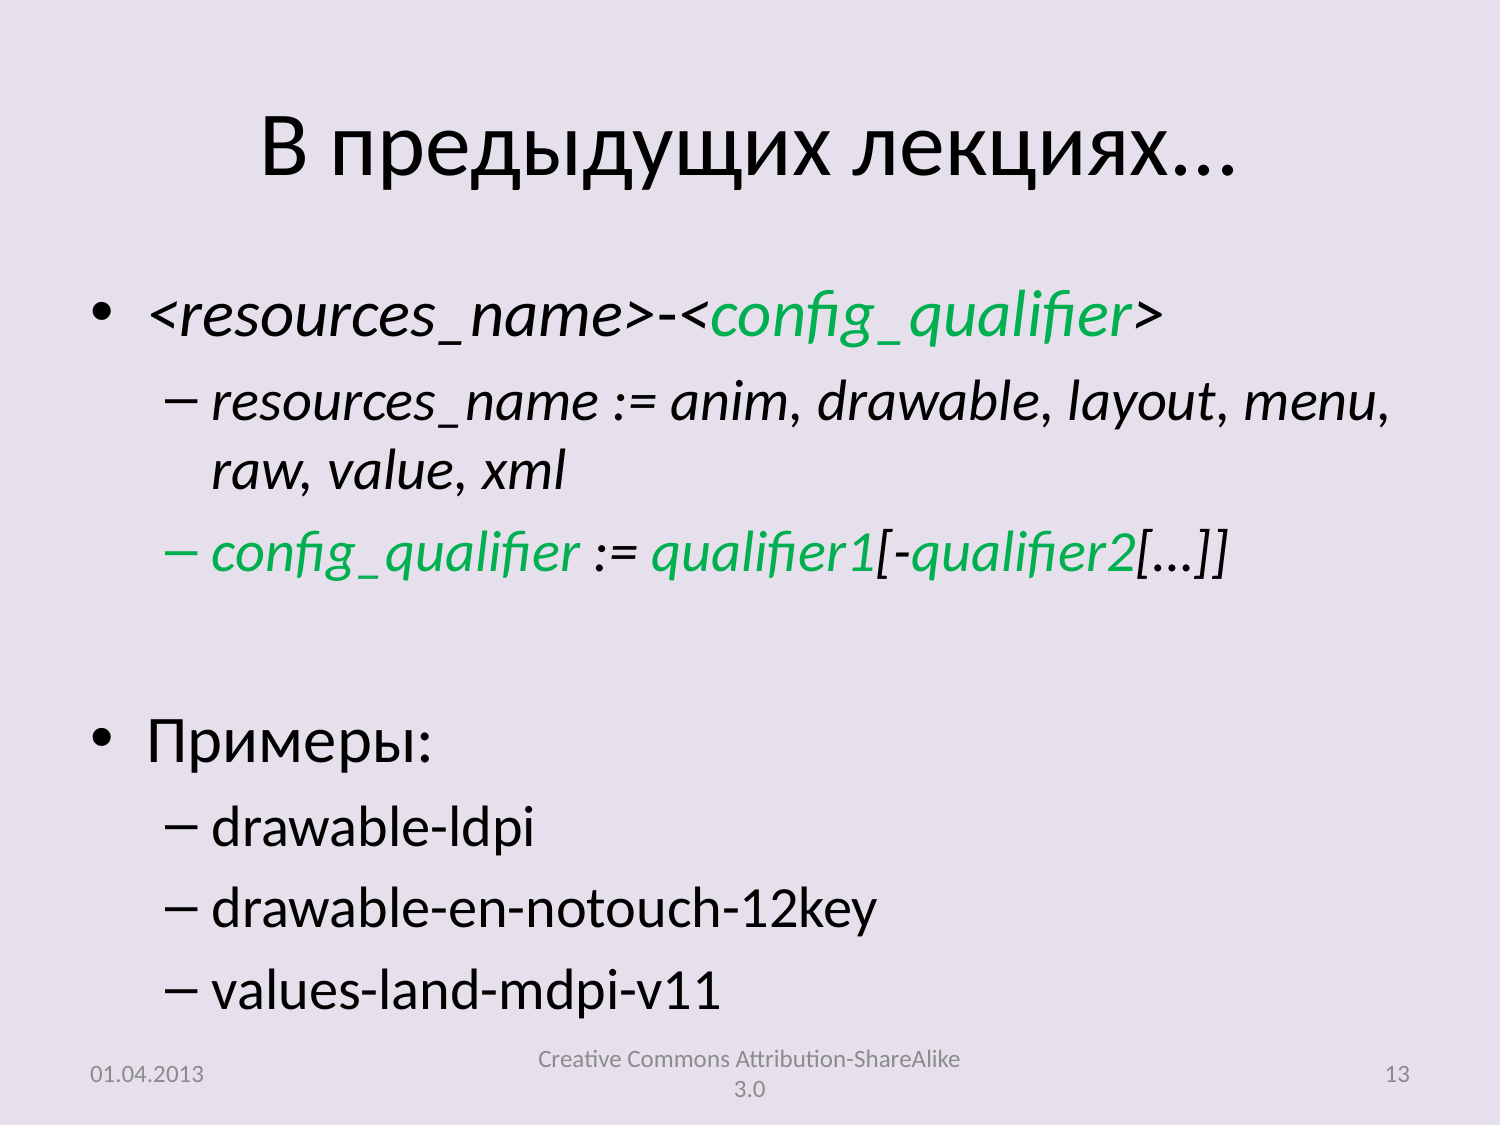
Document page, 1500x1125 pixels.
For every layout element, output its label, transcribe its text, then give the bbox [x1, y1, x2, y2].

slide_number 13 [1074, 1042, 1425, 1103]
list <resources_name>-<config_qualifier> resources_name := anim, drawable, layout, menu, raw, value, xml config_qualifier := qualifier1[-qualifier2[…]] Примеры: drawable-ldpi drawable-en-notouch-12key values-land-mdpi-v11 [74, 262, 1426, 1006]
footer Creative Commons Attribution-ShareAlike 3.0 [512, 1042, 988, 1103]
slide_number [75, 1042, 425, 1103]
title В предыдущих лекциях... [74, 44, 1426, 233]
